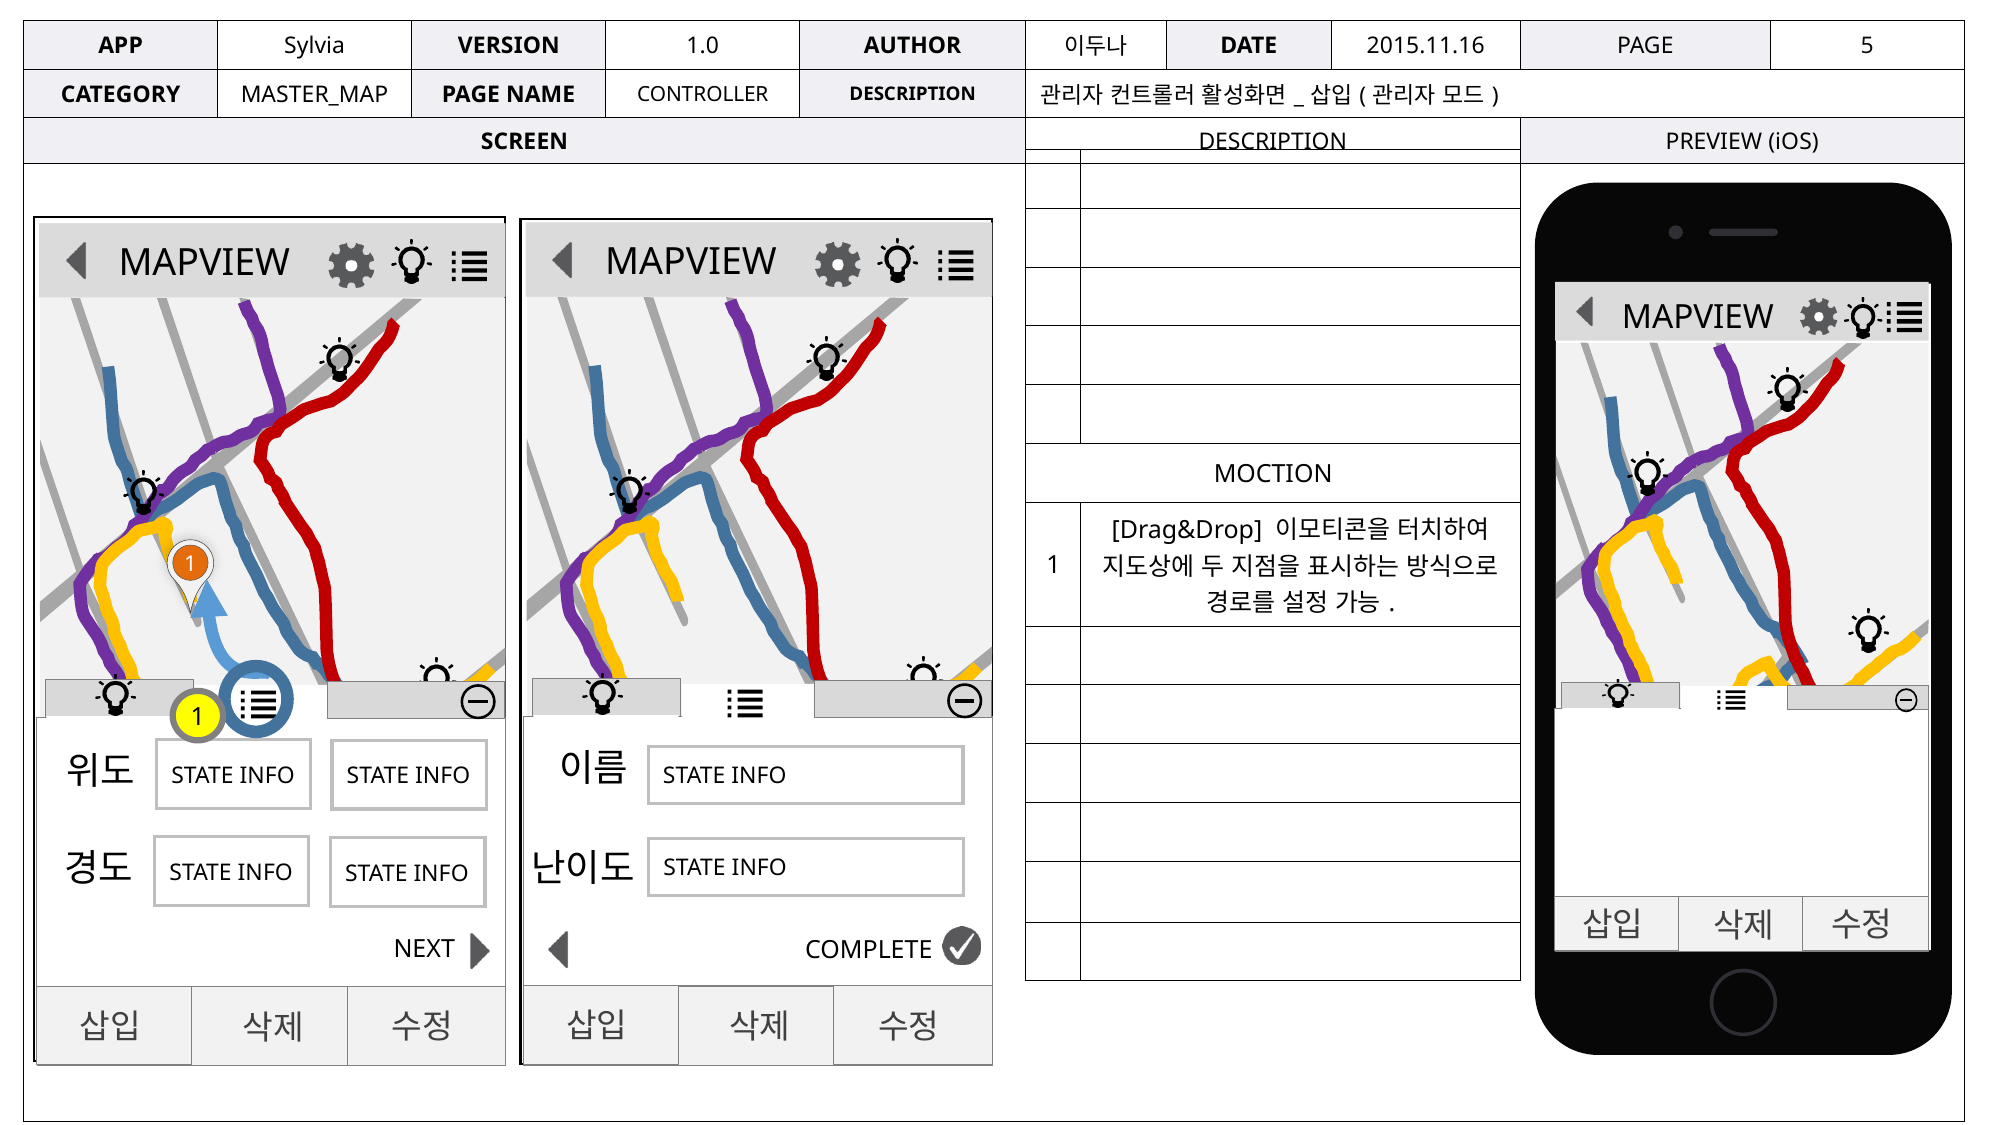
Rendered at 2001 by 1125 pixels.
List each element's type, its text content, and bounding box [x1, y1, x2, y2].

table_cell [1081, 627, 1520, 684]
picture [542, 240, 582, 280]
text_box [525, 296, 993, 673]
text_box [1554, 679, 1929, 952]
table_header [1026, 150, 1080, 208]
table_cell [1081, 268, 1520, 325]
table_cell [1026, 803, 1080, 861]
table_cell [1026, 744, 1080, 802]
table_cell [1026, 685, 1080, 743]
table_cell MOCTION [1026, 444, 1520, 502]
text_box MAPVIEW [103, 230, 457, 291]
text_box [38, 222, 506, 298]
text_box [458, 682, 497, 722]
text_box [36, 674, 506, 1066]
table_cell [1026, 862, 1080, 922]
table_cell [1081, 209, 1520, 267]
table_cell [1026, 627, 1080, 684]
picture [1765, 367, 1810, 412]
table_cell [1026, 209, 1080, 267]
picture [56, 240, 96, 280]
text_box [945, 681, 984, 721]
table_cell [1081, 326, 1520, 384]
table_cell 1 [1026, 503, 1080, 626]
text_box [525, 221, 993, 296]
picture [1886, 302, 1922, 333]
picture [328, 241, 375, 288]
picture [1846, 608, 1891, 653]
table_cell [1081, 862, 1520, 922]
picture [1800, 297, 1838, 335]
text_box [1555, 281, 1929, 679]
table_cell [1026, 923, 1080, 980]
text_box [190, 595, 289, 661]
table_cell [1026, 268, 1080, 325]
table_cell [1026, 326, 1080, 384]
table_cell [1026, 385, 1080, 443]
picture [460, 931, 499, 970]
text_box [39, 297, 506, 674]
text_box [172, 690, 224, 741]
picture [389, 239, 434, 284]
picture [451, 251, 487, 282]
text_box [167, 539, 214, 587]
table_cell [1081, 385, 1520, 443]
text_box MAPVIEW [590, 229, 944, 290]
picture [815, 240, 861, 287]
table_cell [1081, 685, 1520, 743]
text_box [523, 673, 993, 1065]
picture [1625, 451, 1670, 496]
text_box 난이도 [516, 836, 523, 897]
table_cell [Drag&Drop] 이모티콘을 터치하여 지도상에 두 지점을 표시하는 방식으로 경로를 설정 가능. [1081, 503, 1520, 626]
table_cell [1081, 744, 1520, 802]
picture [538, 929, 578, 969]
picture [938, 250, 974, 281]
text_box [1893, 687, 1919, 714]
picture [875, 238, 920, 283]
table_header [1081, 150, 1520, 208]
table_cell [1081, 803, 1520, 861]
table_cell [1081, 923, 1520, 980]
picture [942, 926, 981, 965]
